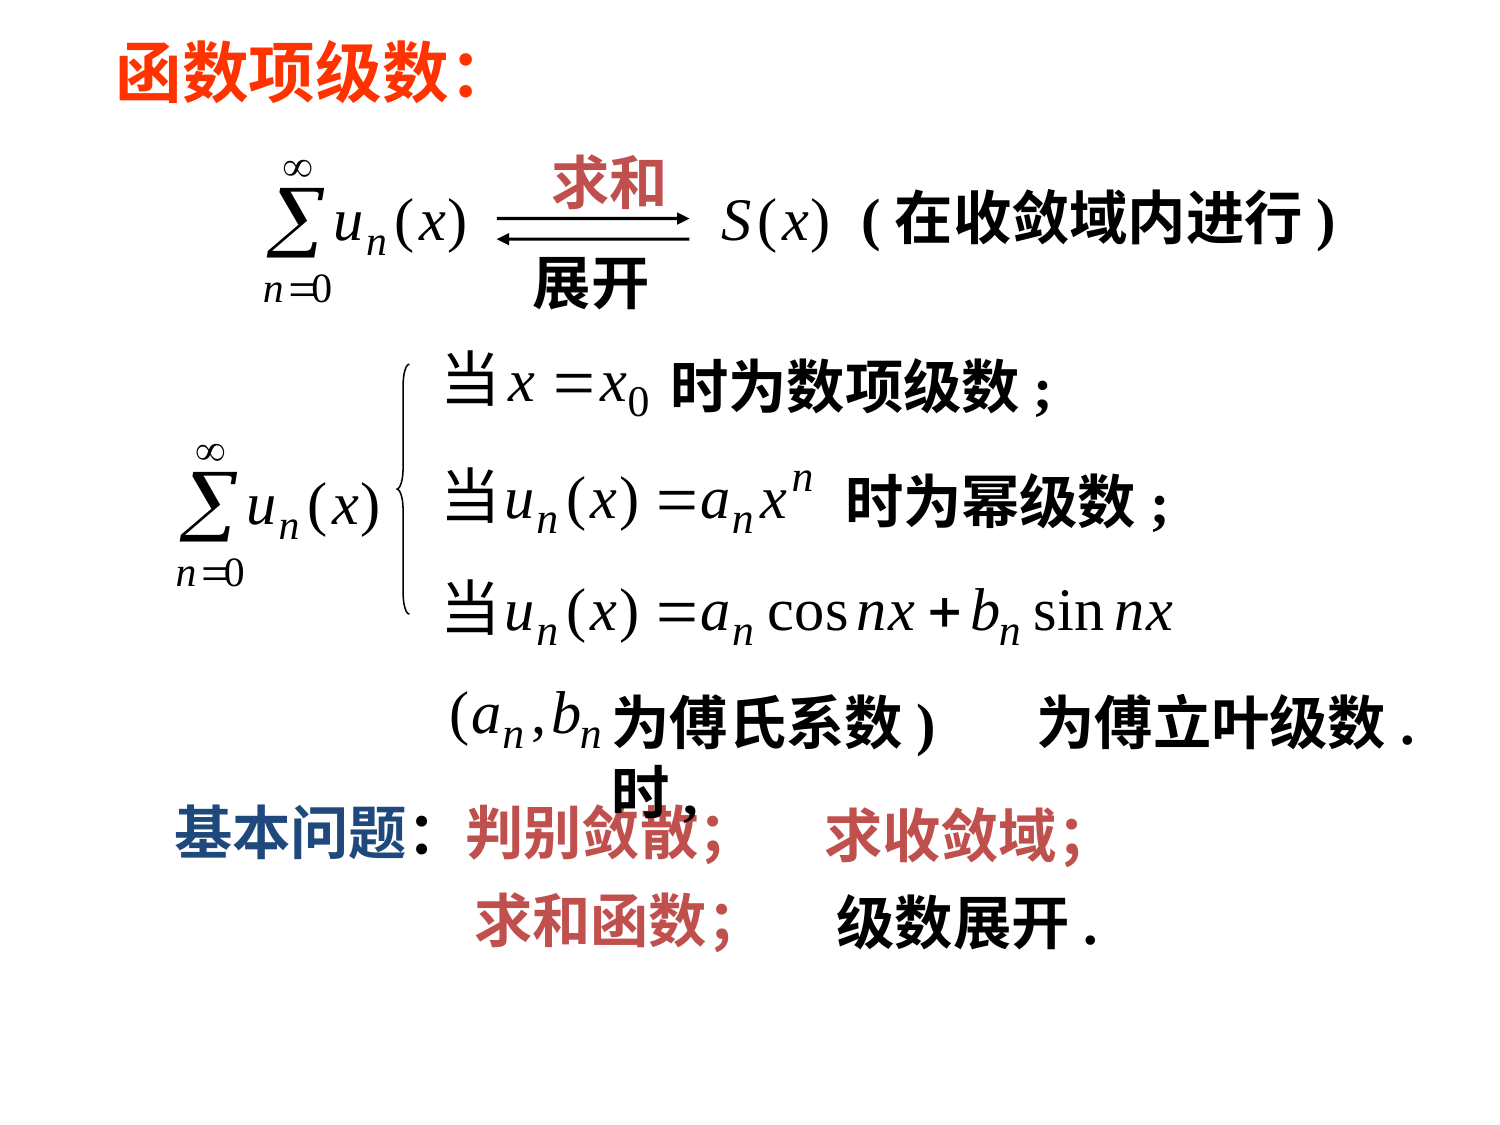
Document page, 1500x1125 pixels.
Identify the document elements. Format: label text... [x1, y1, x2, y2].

text_box 时为数项级数; [655, 342, 1069, 428]
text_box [171, 426, 385, 594]
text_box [259, 142, 472, 310]
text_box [446, 578, 1179, 652]
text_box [446, 348, 654, 423]
text_box 函数项级数： [100, 0, 514, 142]
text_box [446, 451, 818, 540]
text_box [717, 192, 835, 260]
text_box 为傅氏系数) 时, [596, 678, 1022, 834]
text_box 级数展开. [821, 878, 1160, 964]
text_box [496, 138, 711, 225]
text_box [396, 364, 410, 615]
text_box 时为幂级数; [830, 457, 1185, 543]
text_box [446, 681, 606, 755]
text_box (在收敛域内进行) [846, 174, 1372, 259]
text_box 求和函数； [459, 876, 885, 962]
text_box 求收敛域； [809, 791, 1235, 877]
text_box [496, 238, 690, 325]
text_box 为傅立叶级数. [1022, 678, 1435, 764]
text_box 基本问题：判别敛散； [159, 789, 797, 874]
